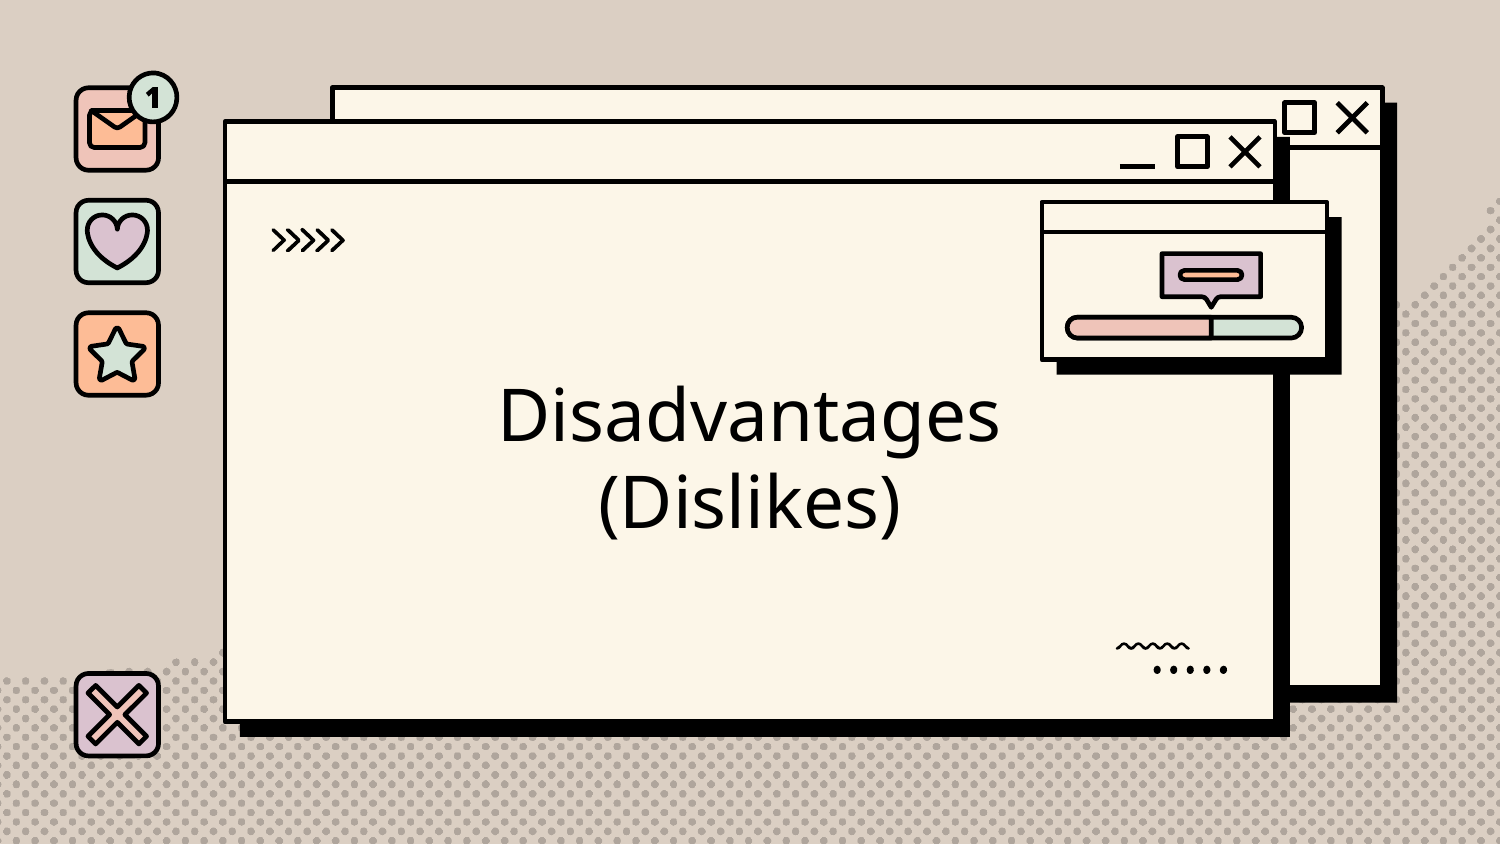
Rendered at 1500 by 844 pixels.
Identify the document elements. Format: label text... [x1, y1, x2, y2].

title Disadvantages (Dislikes) [337, 353, 1163, 466]
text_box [75, 199, 159, 283]
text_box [1041, 201, 1342, 375]
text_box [66, 663, 169, 766]
text_box [1203, 665, 1211, 674]
text_box [285, 228, 301, 252]
text_box [1170, 665, 1178, 674]
text_box [271, 228, 287, 252]
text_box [75, 72, 180, 171]
text_box [1219, 665, 1228, 674]
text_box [75, 312, 159, 396]
text_box [1153, 665, 1161, 674]
text_box [330, 228, 345, 252]
text_box [1186, 665, 1194, 674]
text_box [300, 227, 316, 252]
text_box [1115, 642, 1190, 650]
text_box [315, 228, 330, 252]
